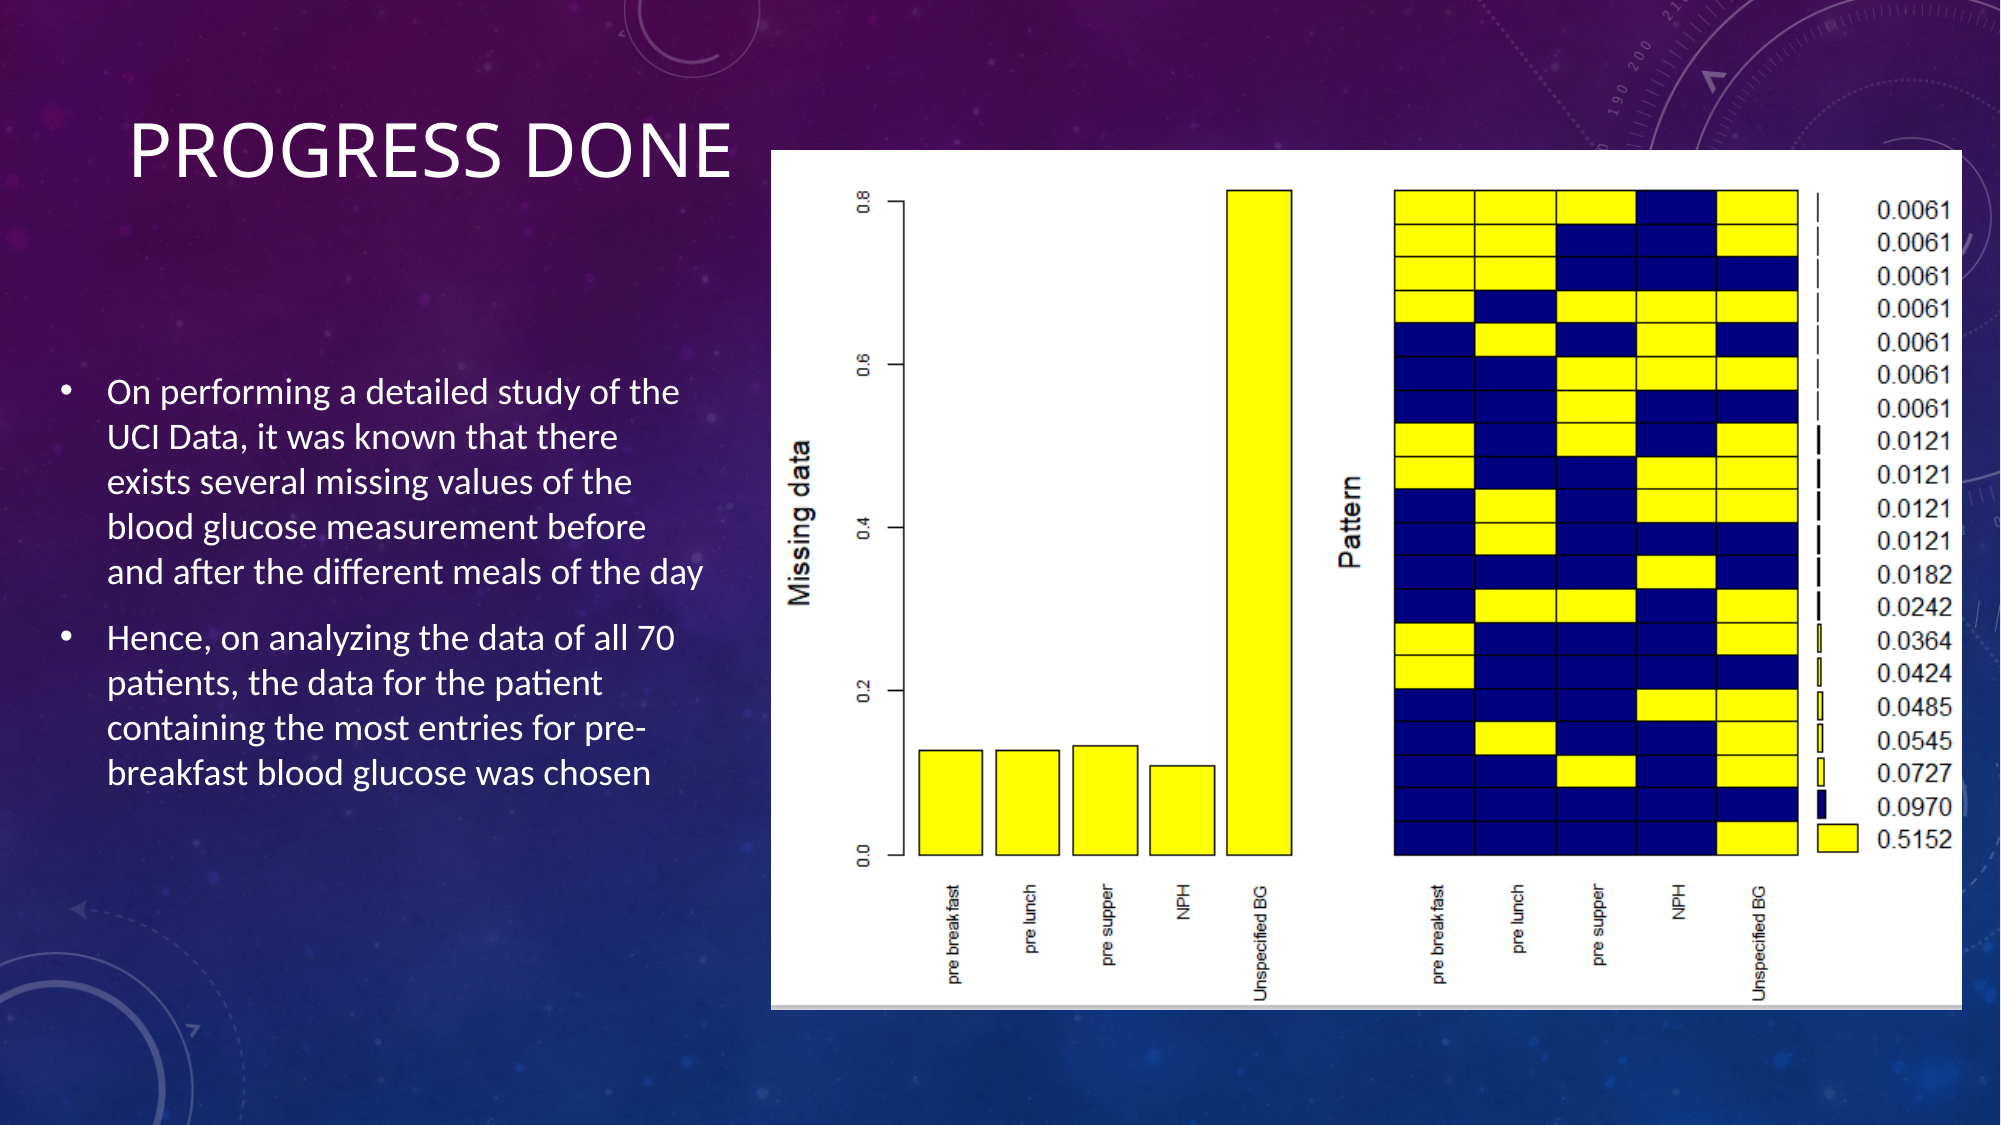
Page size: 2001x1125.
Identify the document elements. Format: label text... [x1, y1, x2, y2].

picture [0, 0, 2001, 1125]
title PROGRESS DONE [112, 28, 1775, 267]
list On performing a detailed study of the UCI Data, it was known that there exists several missing values of the blood glucose measurement before and after the different meals of the day Hence, on analyzing the data of all 70 patients, the data for the patient containing the most entries for pre-breakfast blood glucose was chosen [44, 195, 721, 966]
